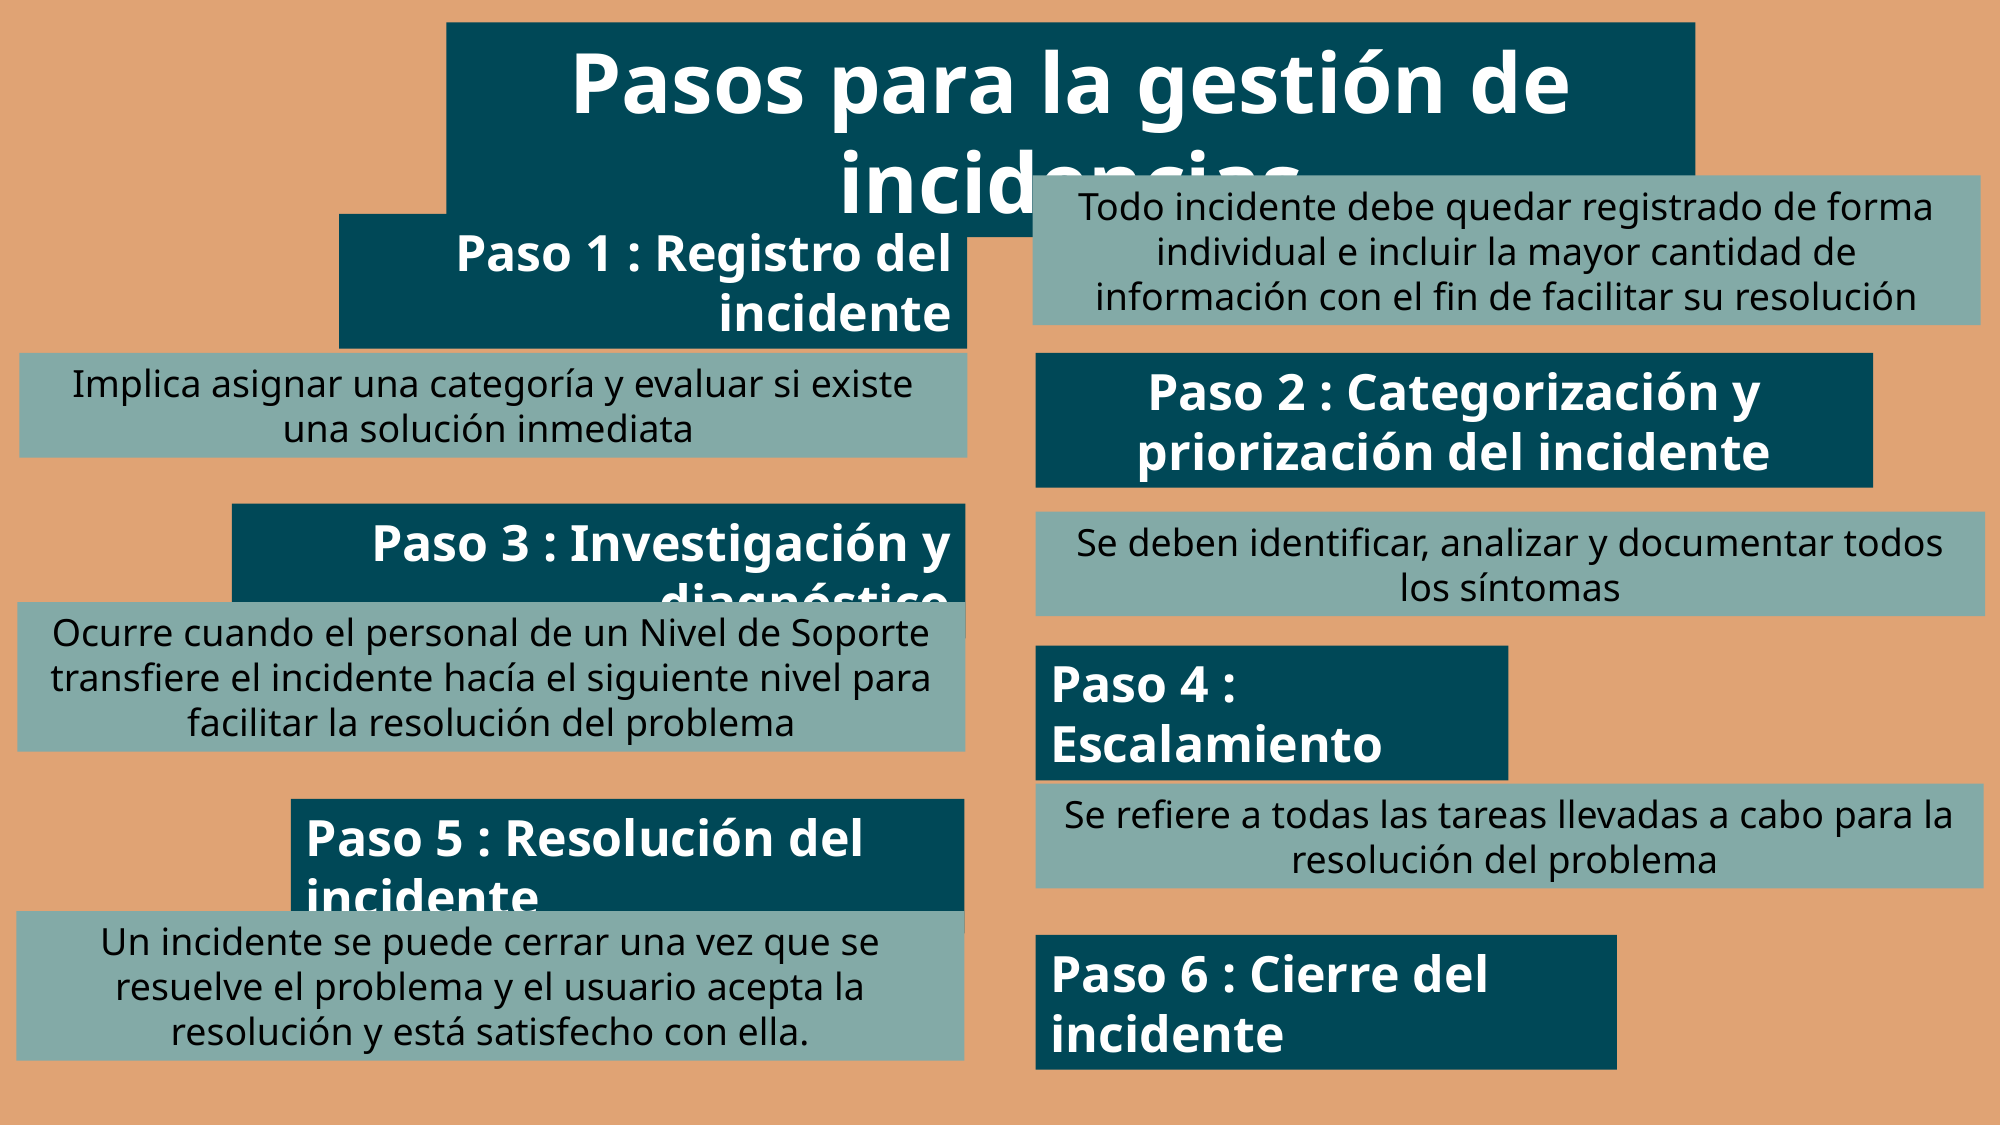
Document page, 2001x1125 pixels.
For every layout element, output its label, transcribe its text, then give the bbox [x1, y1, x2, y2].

text_box Pasos para la gestión de incidencias [446, 22, 1696, 238]
text_box Paso 1 : Registro del incidente [339, 213, 968, 349]
text_box Paso 5 : Resolución del incidente [290, 798, 965, 911]
text_box Un incidente se puede cerrar una vez que se resuelve el problema y el usuario acepta la resolución y está satisfecho con ella. [16, 911, 965, 1061]
text_box Se refiere a todas las tareas llevadas a cabo para la resolución del problema [1035, 783, 1984, 889]
text_box Paso 6 : Cierre del incidente [1035, 934, 1617, 1070]
text_box Paso 4 : Escalamiento [1035, 645, 1509, 781]
text_box Se deben identificar, analizar y documentar todos los síntomas [1035, 511, 1986, 617]
text_box Ocurre cuando el personal de un Nivel de Soporte transfiere el incidente hacía el siguiente nivel para facilitar la resolución del problema [17, 602, 966, 752]
text_box Paso 3 : Investigación y diagnóstico [231, 503, 966, 602]
text_box Todo incidente debe quedar registrado de forma individual e incluir la mayor cantidad de información con el fin de facilitar su resolución [1032, 175, 1981, 326]
text_box Paso 2 : Categorización y priorización del incidente [1035, 352, 1874, 488]
text_box Implica asignar una categoría y evaluar si existe una solución inmediata [19, 352, 968, 458]
